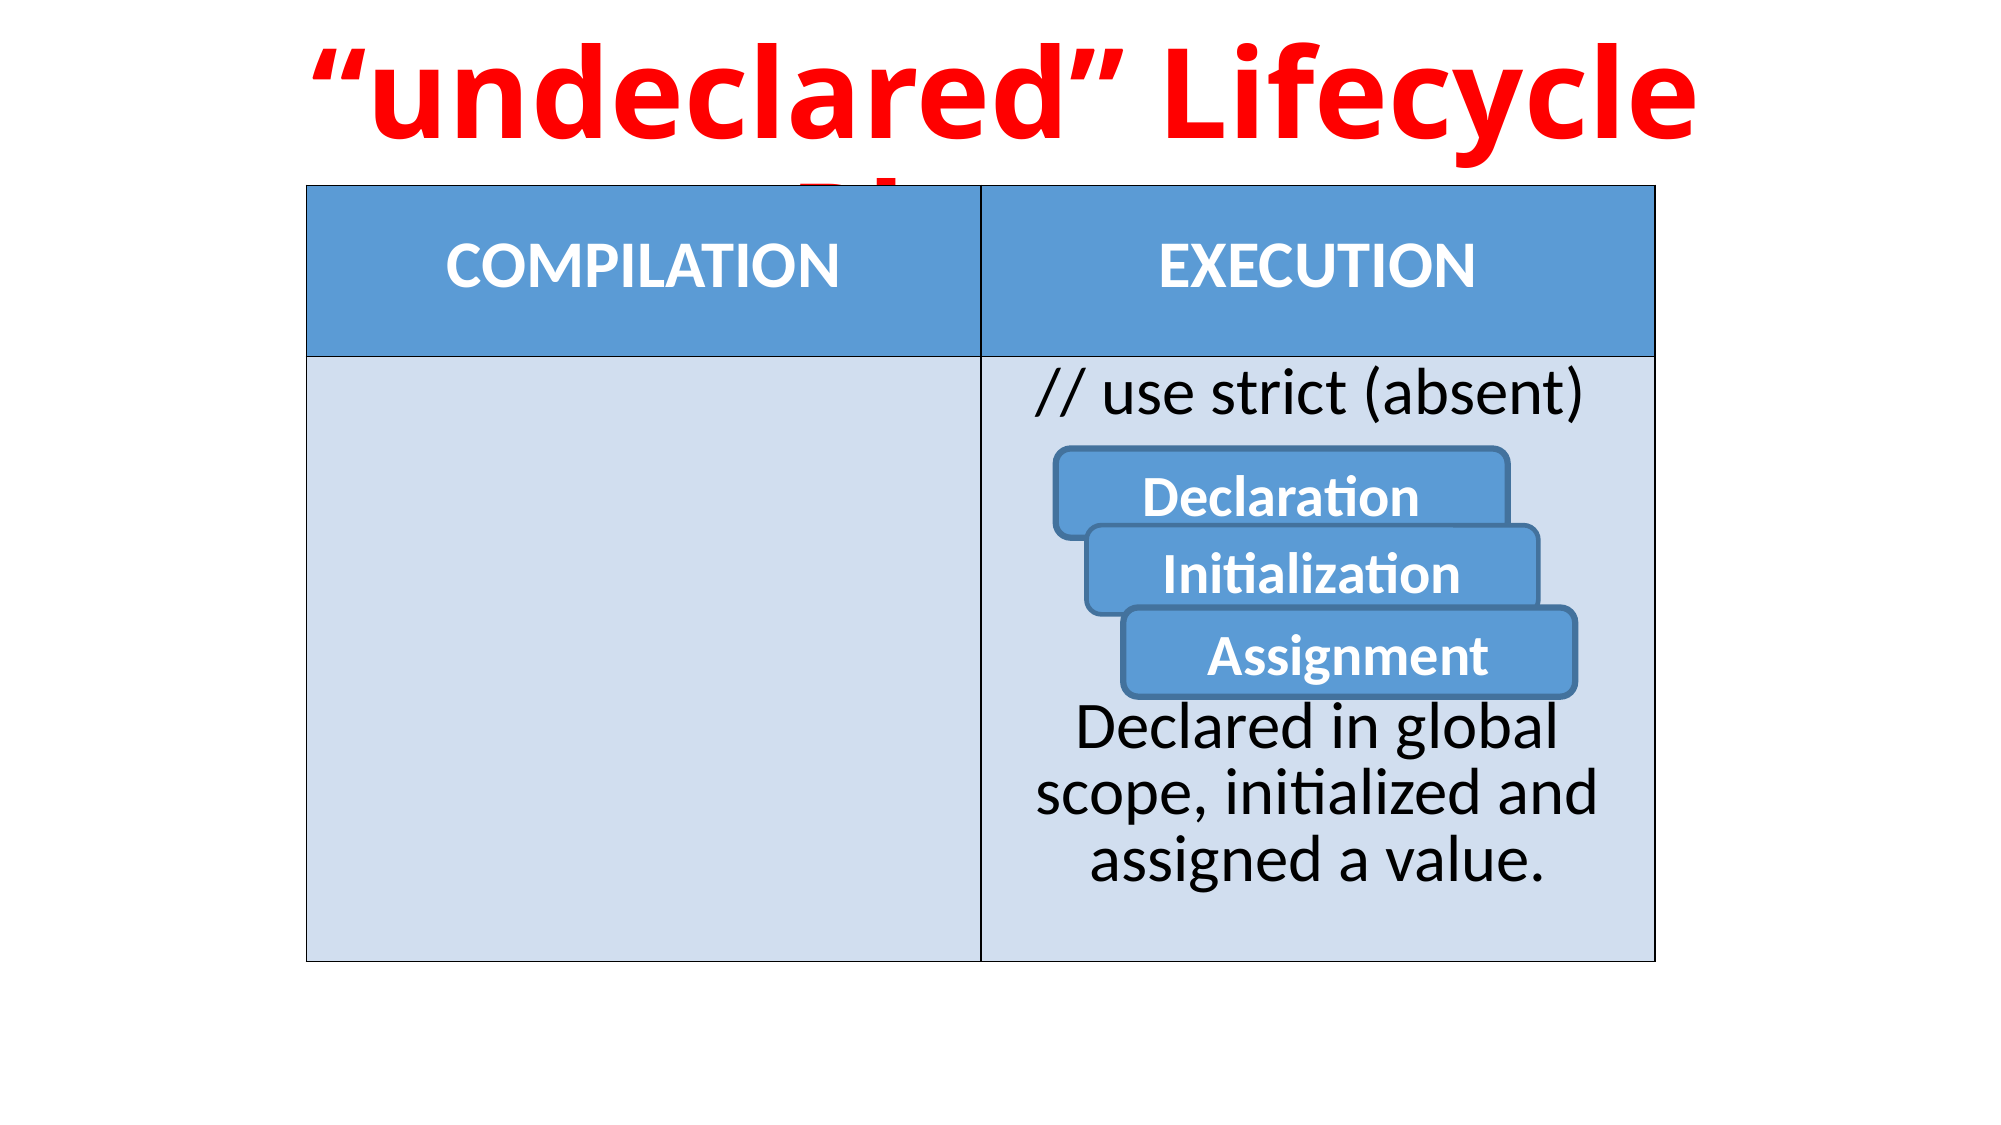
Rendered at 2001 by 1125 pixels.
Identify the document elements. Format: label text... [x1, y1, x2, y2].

table_cell [307, 357, 980, 961]
text_box Initialization [1085, 524, 1540, 616]
text_box “undeclared” Lifecycle Phases [73, 22, 1940, 186]
text_box Assignment [1122, 606, 1577, 698]
text_box Declaration [1054, 447, 1509, 539]
table_cell // use strict (absent) Declared in global scope, initialized and assigned a value. [982, 357, 1654, 961]
table_header EXECUTION [982, 186, 1654, 356]
table_header COMPILATION [307, 186, 980, 356]
